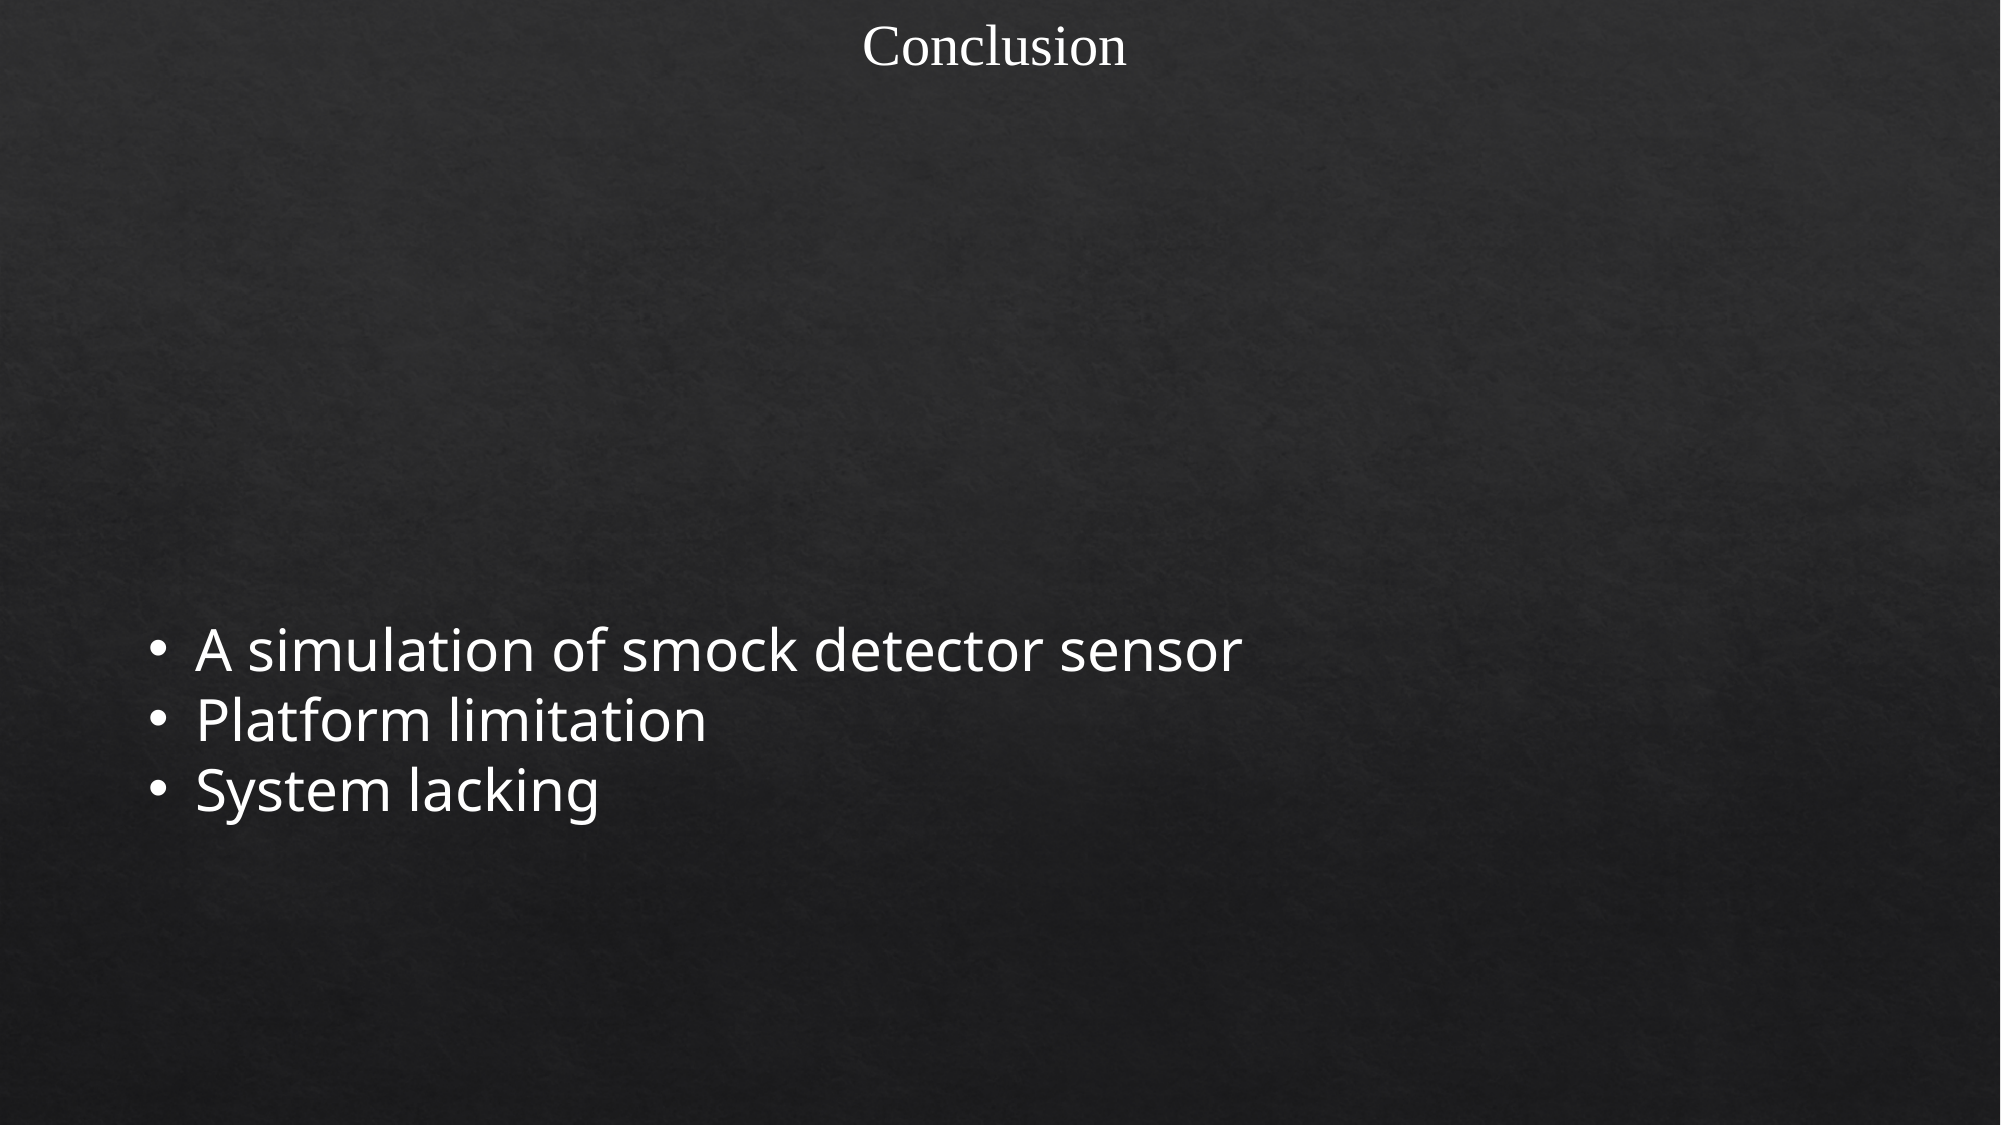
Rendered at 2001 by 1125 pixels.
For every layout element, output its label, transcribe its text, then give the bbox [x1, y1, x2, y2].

text_box Conclusion [847, 0, 1328, 85]
text_box A simulation of smock detector sensor Platform limitation System lacking [133, 605, 1328, 900]
